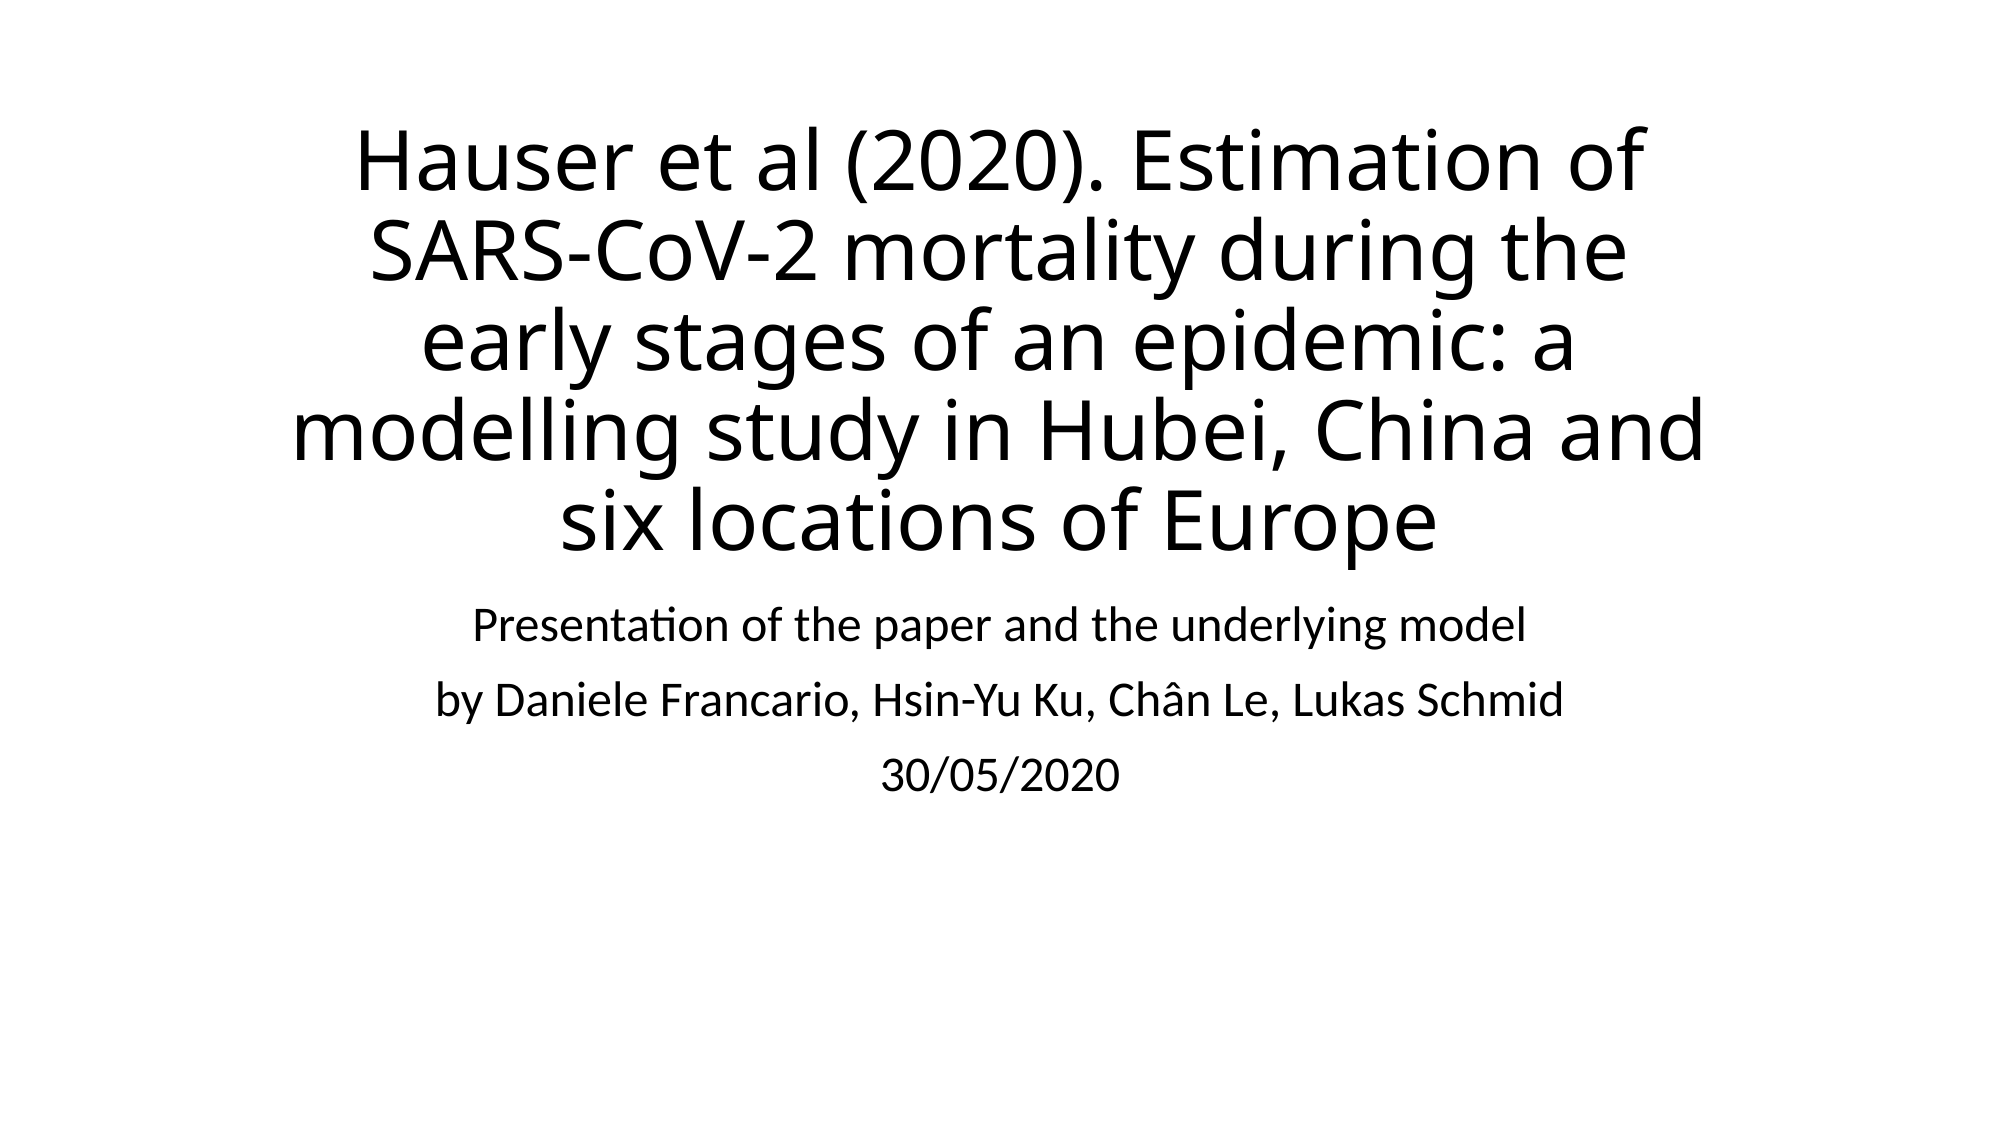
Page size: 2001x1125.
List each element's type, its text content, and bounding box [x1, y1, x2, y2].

subtitle Presentation of the paper and the underlying model by Daniele Francario, Hsin-Yu Ku, Chân Le, Lukas Schmid 30/05/2020 [249, 590, 1750, 863]
title Hauser et al (2020). Estimation of SARS-CoV-2 mortality during the early stages of an epidemic: a modelling study in Hubei, China and six locations of Europe [249, 184, 1750, 576]
